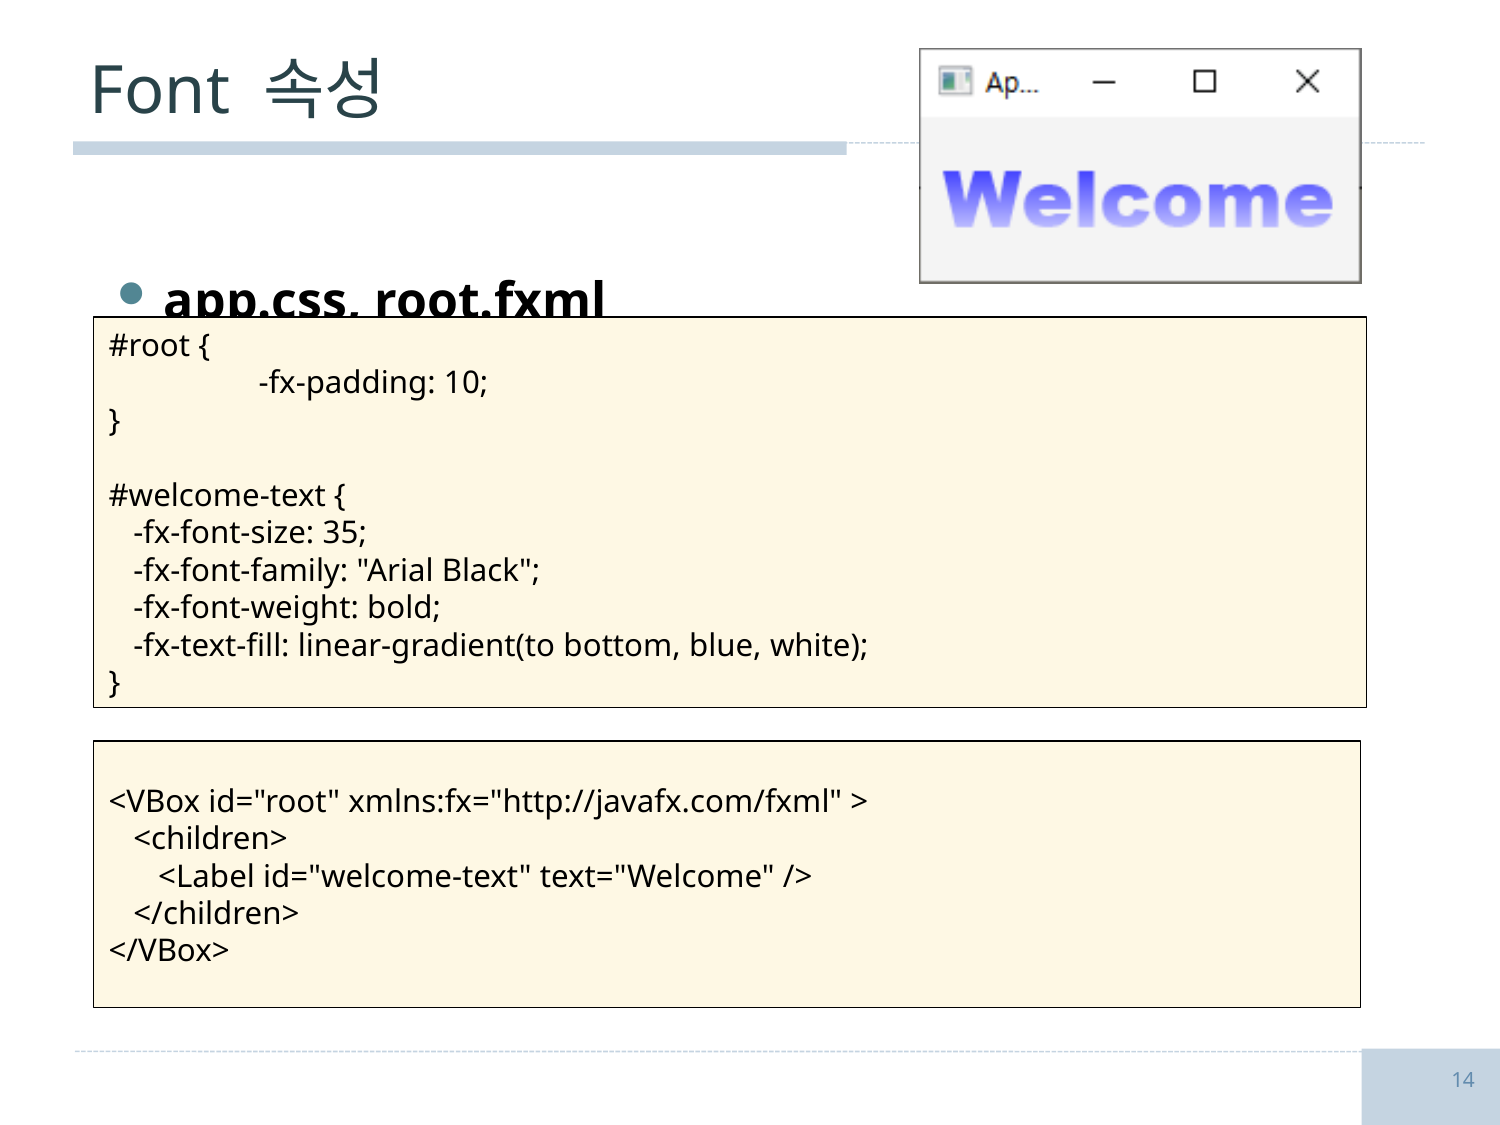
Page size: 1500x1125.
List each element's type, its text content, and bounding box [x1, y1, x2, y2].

text_box <VBox id="root" xmlns:fx="http://javafx.com/fxml" > <children> <Label id="welcome-text" text="Welcome" /> </children> </VBox> [92, 739, 1362, 1010]
title Font 속성 [75, 24, 1425, 134]
text_box #root { -fx-padding: 10; } #welcome-text { -fx-font-size: 35; -fx-font-family: "Arial Black"; -fx-font-weight: bold; -fx-text-fill: linear-gradient(to bottom, blue, white); } [92, 315, 1368, 710]
picture [918, 48, 1363, 284]
list app.css, root.fxml [102, 201, 1425, 1007]
